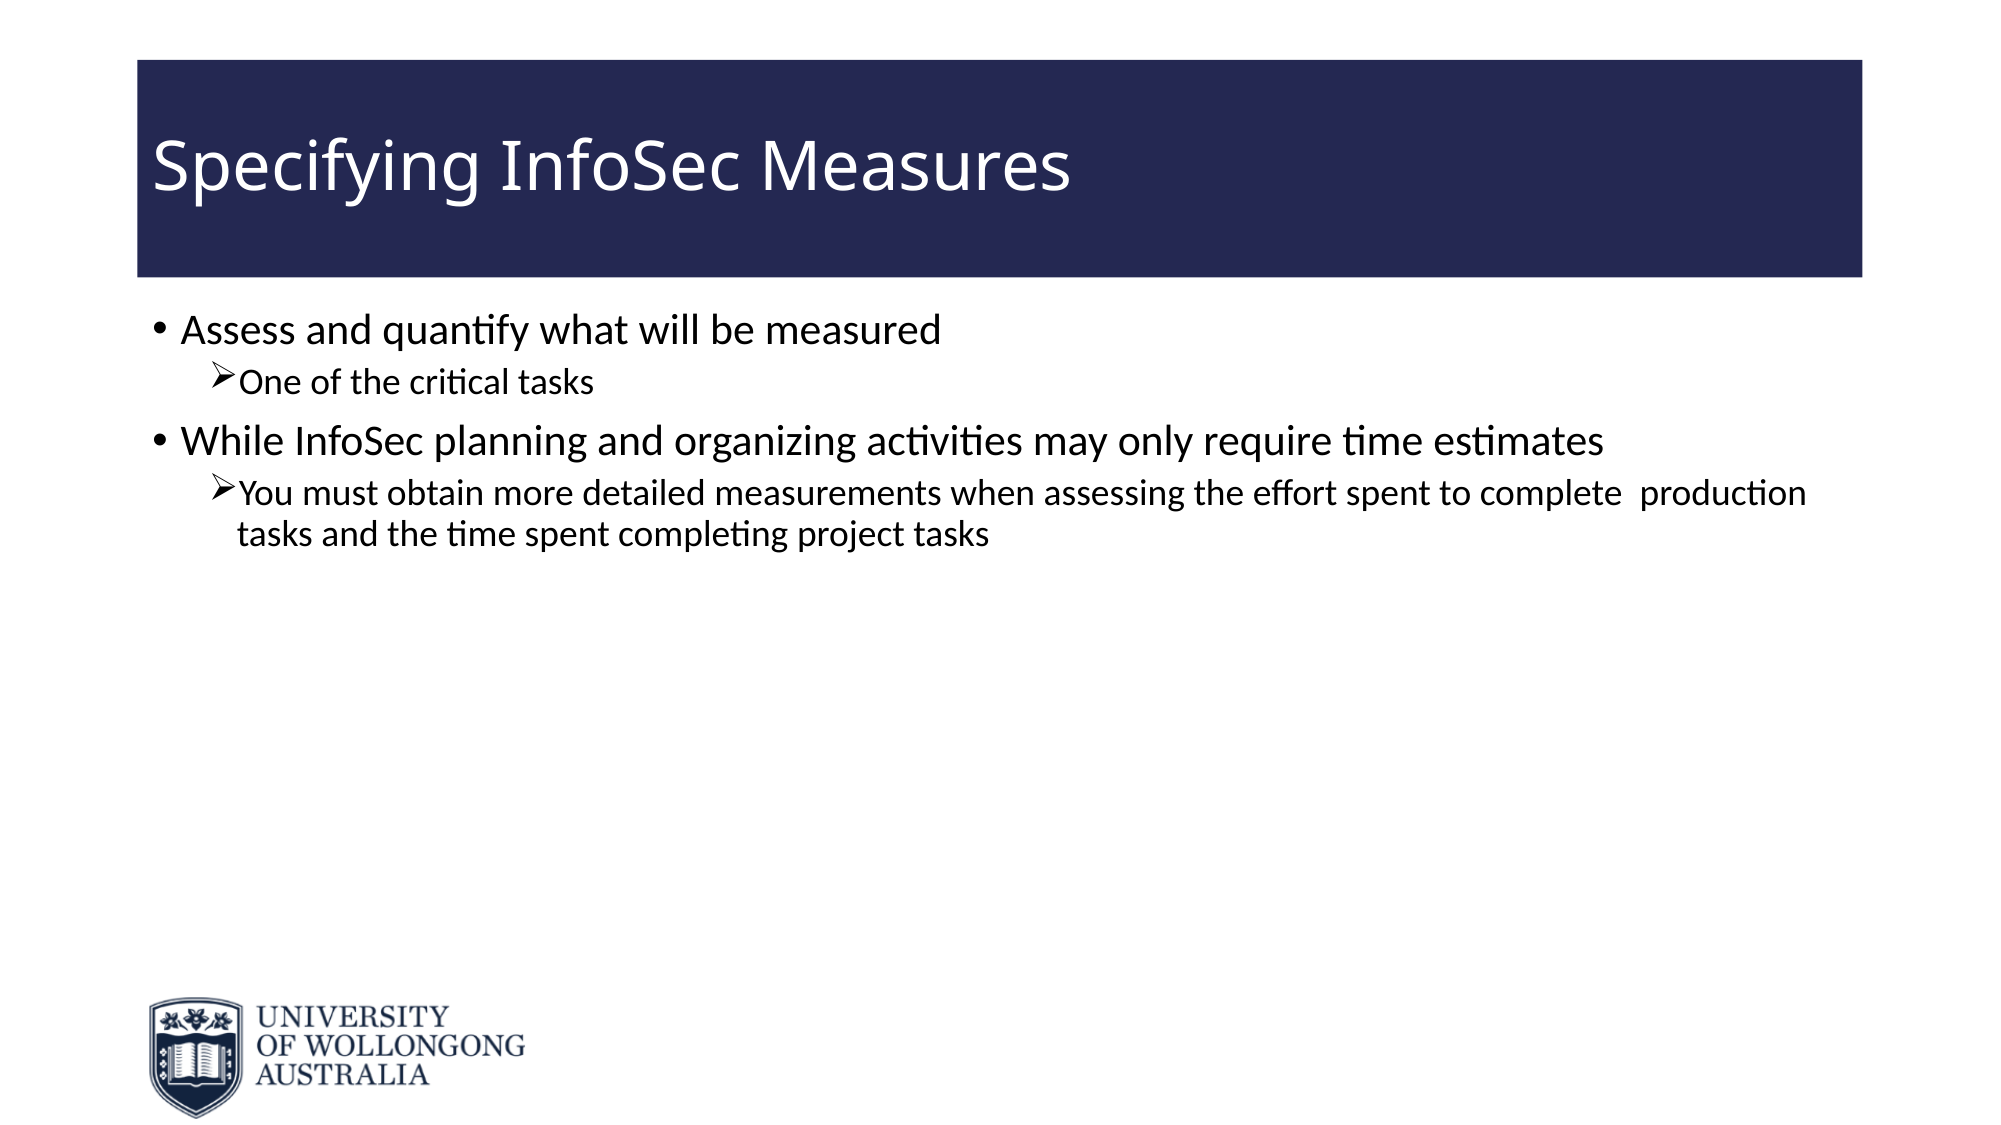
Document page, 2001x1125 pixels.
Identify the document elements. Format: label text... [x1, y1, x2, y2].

list Assess and quantify what will be measured One of the critical tasks While InfoSec planning and organizing activities may only require time estimates You must obtain more detailed measurements when assessing the effort spent to complete production tasks and the time spent completing project tasks [137, 299, 1863, 1014]
picture [137, 1014, 548, 1125]
title Specifying InfoSec Measures [137, 59, 1863, 278]
